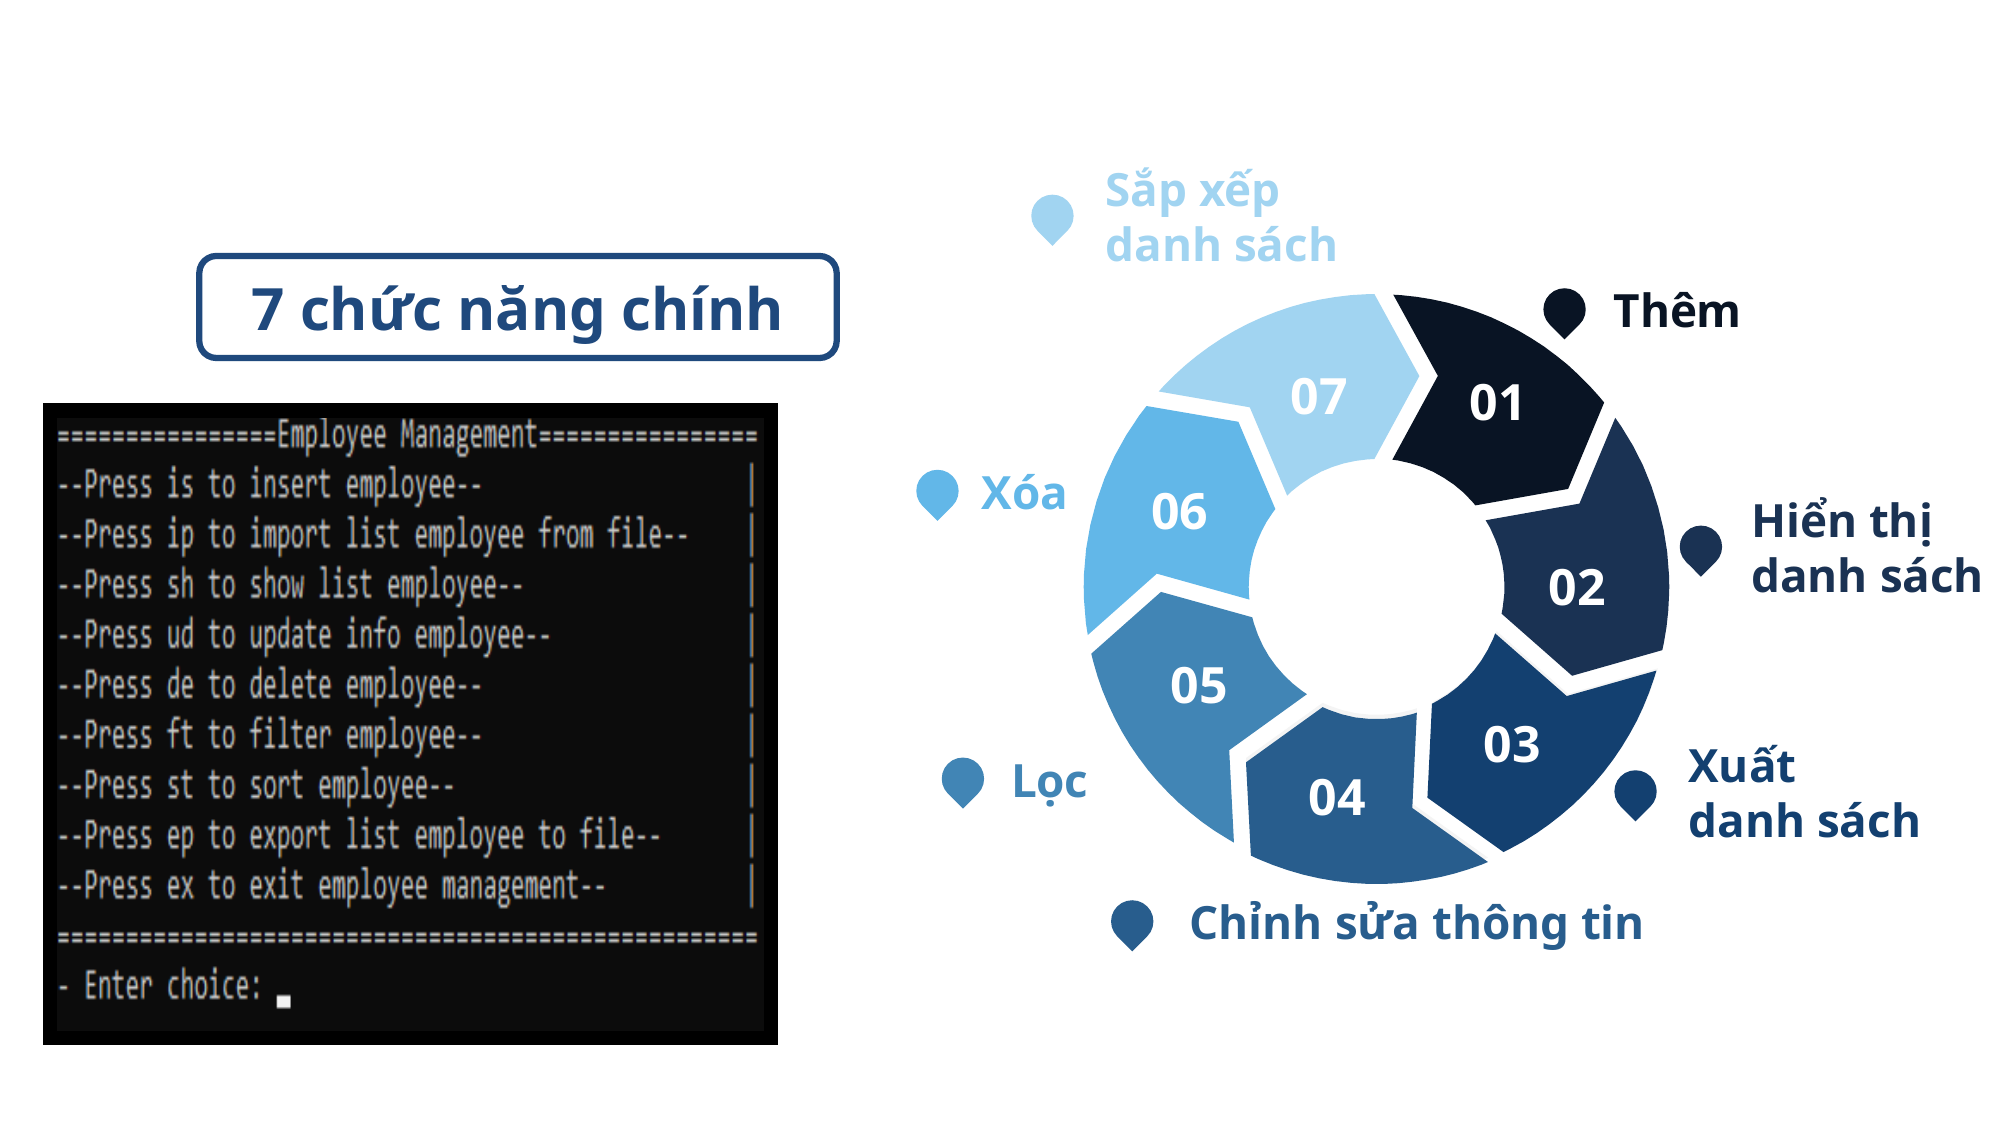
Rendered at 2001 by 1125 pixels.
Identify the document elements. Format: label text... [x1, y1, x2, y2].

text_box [916, 455, 1087, 527]
text_box 7 chức năng chính [198, 254, 838, 360]
text_box 01 [1392, 294, 1605, 506]
text_box 02 [1485, 417, 1670, 652]
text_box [1245, 702, 1488, 884]
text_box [1543, 274, 1763, 345]
text_box 06 [1083, 406, 1276, 636]
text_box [941, 743, 1108, 815]
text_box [1427, 631, 1658, 853]
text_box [1110, 886, 1674, 957]
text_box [1031, 152, 1363, 280]
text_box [1614, 728, 1946, 855]
text_box 05 [1091, 591, 1307, 843]
text_box 07 [1158, 294, 1420, 496]
picture [57, 417, 764, 1031]
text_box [1679, 483, 2000, 610]
